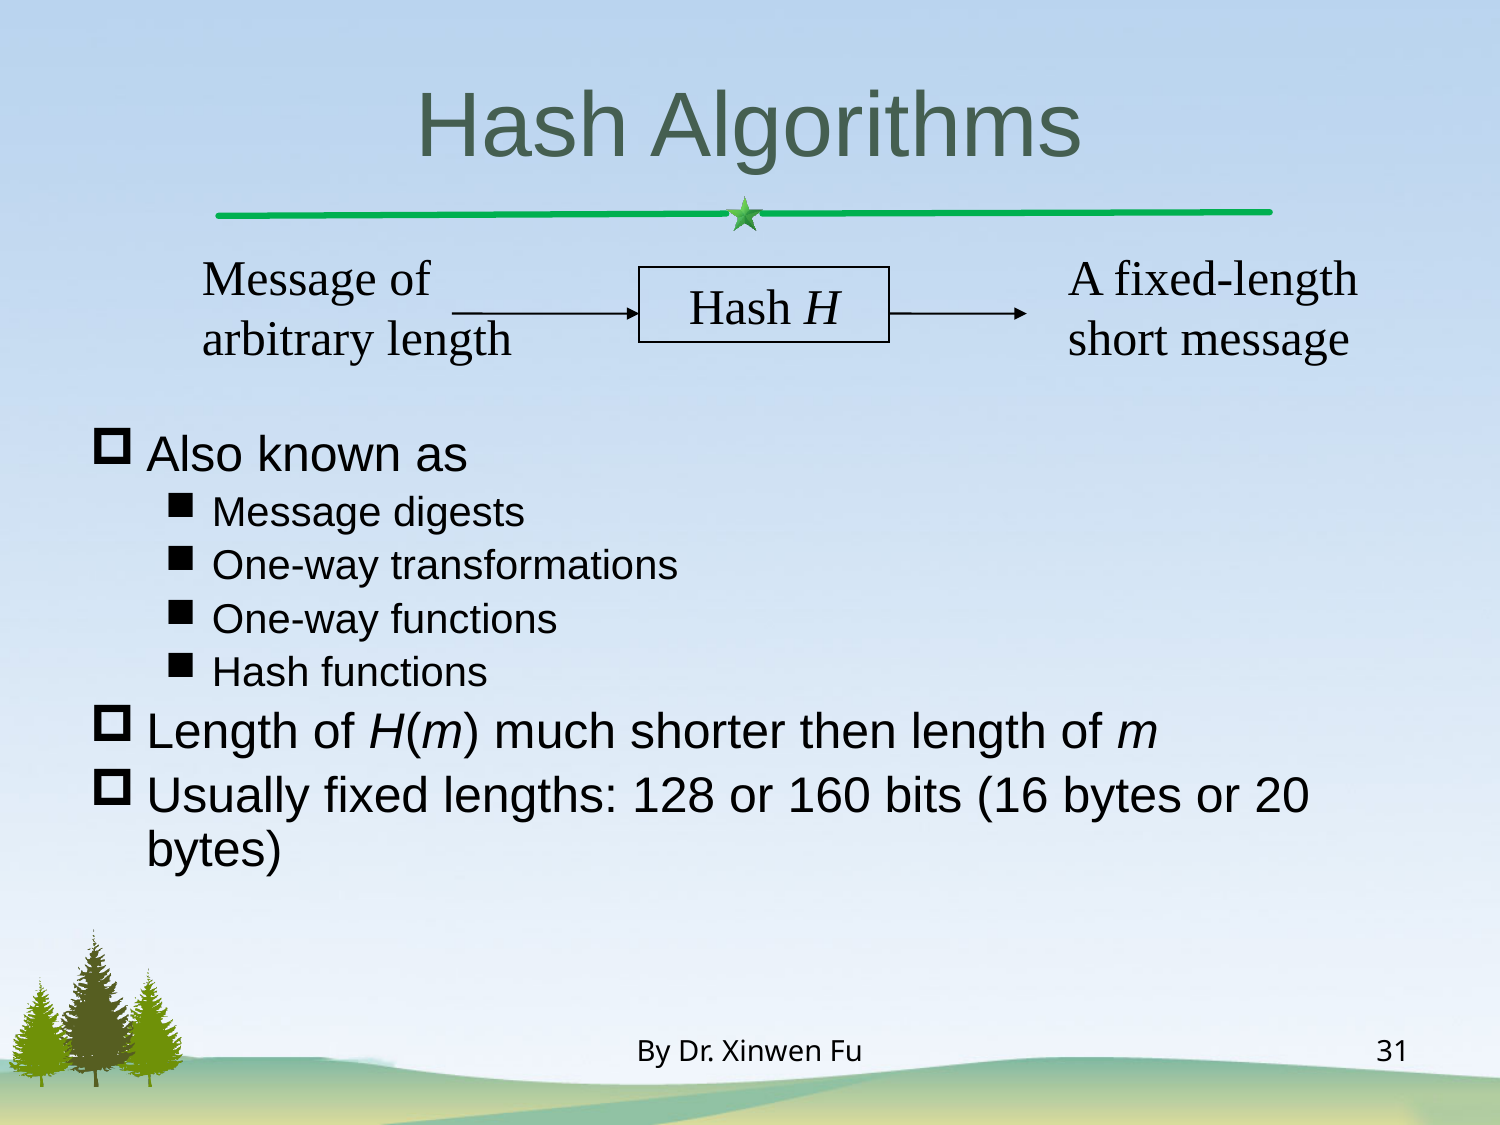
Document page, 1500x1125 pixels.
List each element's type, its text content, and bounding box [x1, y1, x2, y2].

text_box Message of arbitrary length [187, 238, 528, 374]
text_box Hash H [639, 266, 890, 342]
title Hash Algorithms [75, 30, 1425, 209]
list Also known as Message digests One-way transformations One-way functions Hash functions Length of H(m) much shorter then length of m Usually fixed lengths: 128 or 160 bits (16 bytes or 20 bytes) [75, 420, 1425, 1006]
text_box [889, 307, 1027, 320]
footer By Dr. Xinwen Fu [512, 1024, 988, 1103]
picture [0, 0, 1500, 1125]
slide_number [148, 1024, 499, 1103]
text_box A fixed-length short message [1053, 238, 1387, 374]
text_box [451, 307, 640, 320]
slide_number 31 [1074, 1024, 1425, 1103]
